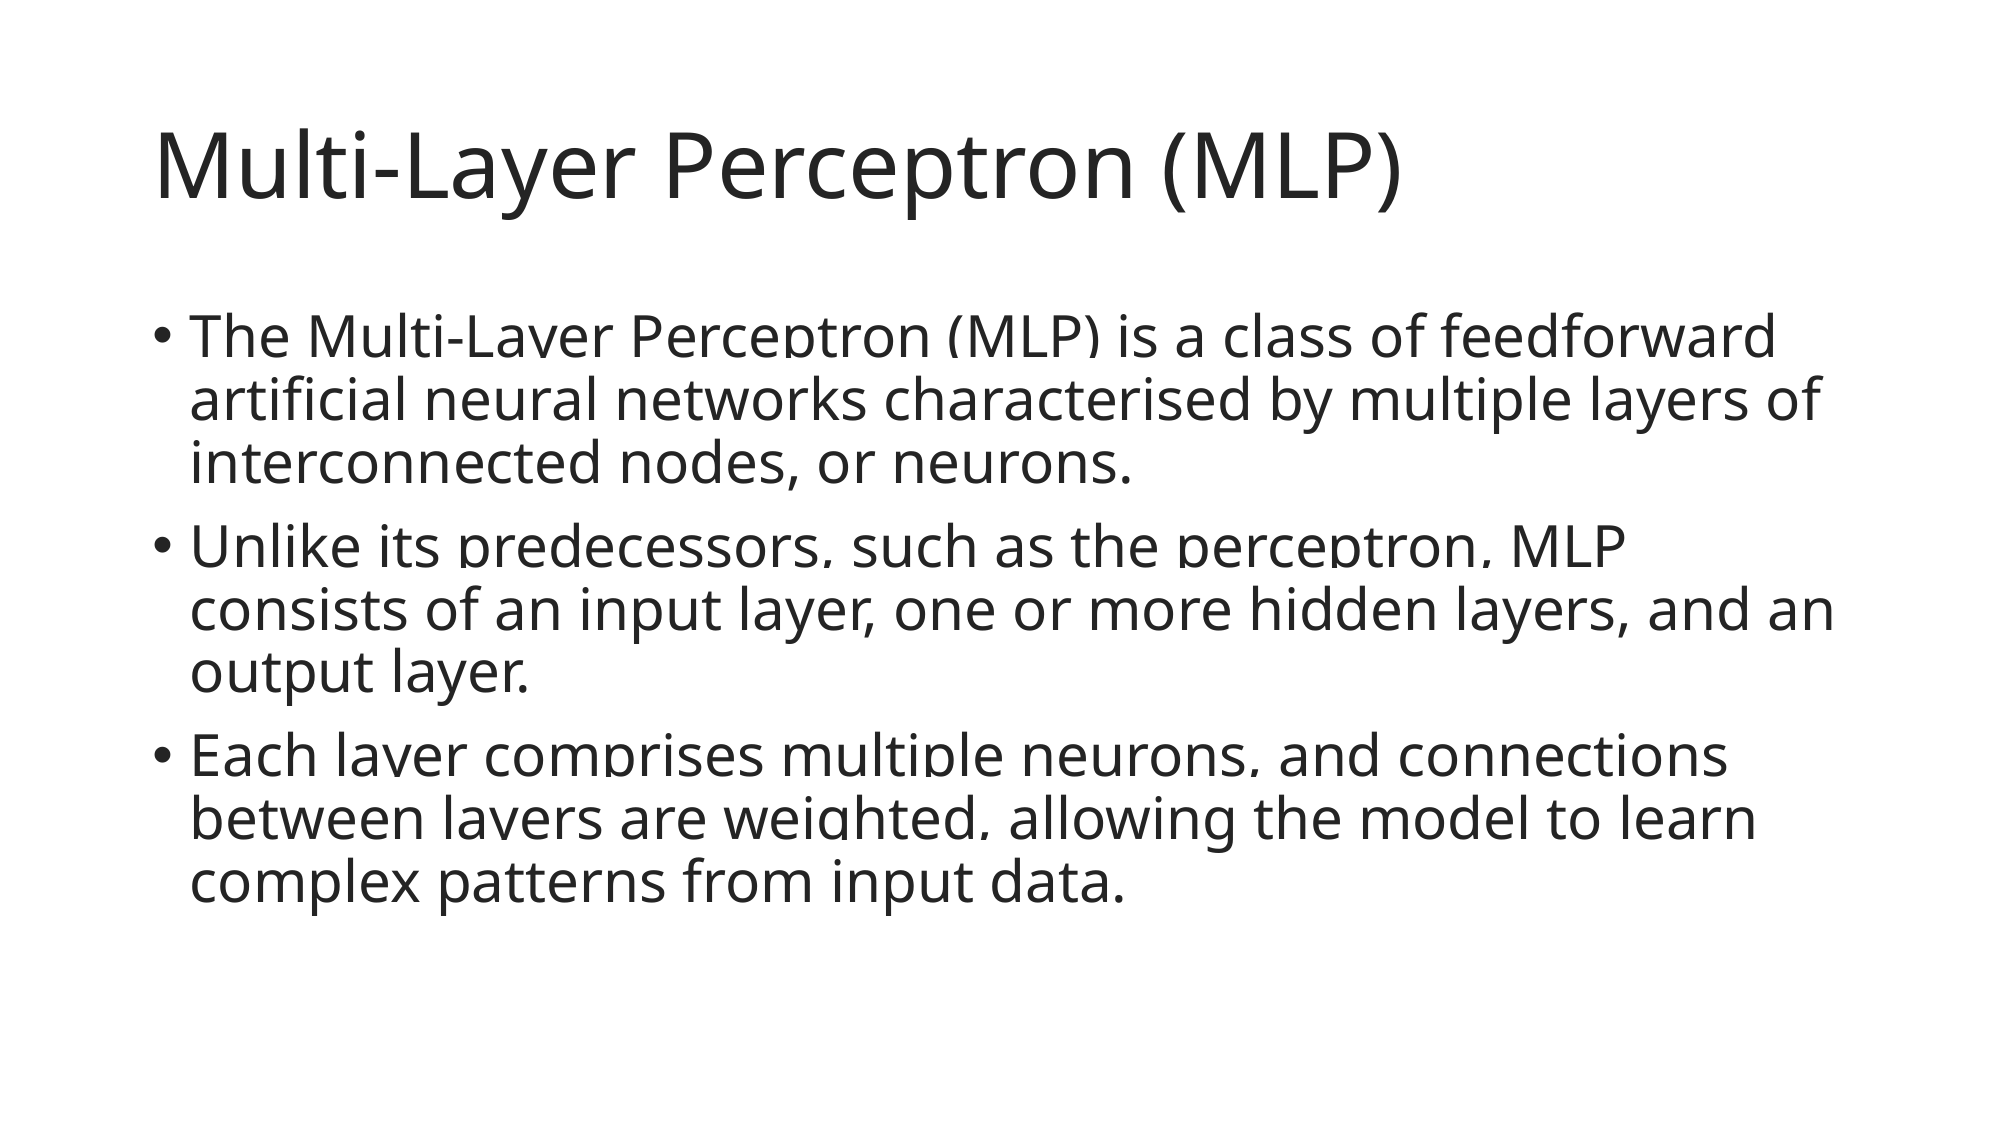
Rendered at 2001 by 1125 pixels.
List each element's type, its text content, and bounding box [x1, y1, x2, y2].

title Multi-Layer Perceptron (MLP) [137, 59, 1863, 278]
list The Multi-Layer Perceptron (MLP) is a class of feedforward artificial neural networks characterised by multiple layers of interconnected nodes, or neurons. Unlike its predecessors, such as the perceptron, MLP consists of an input layer, one or more hidden layers, and an output layer. Each layer comprises multiple neurons, and connections between layers are weighted, allowing the model to learn complex patterns from input data. [137, 299, 1863, 1014]
